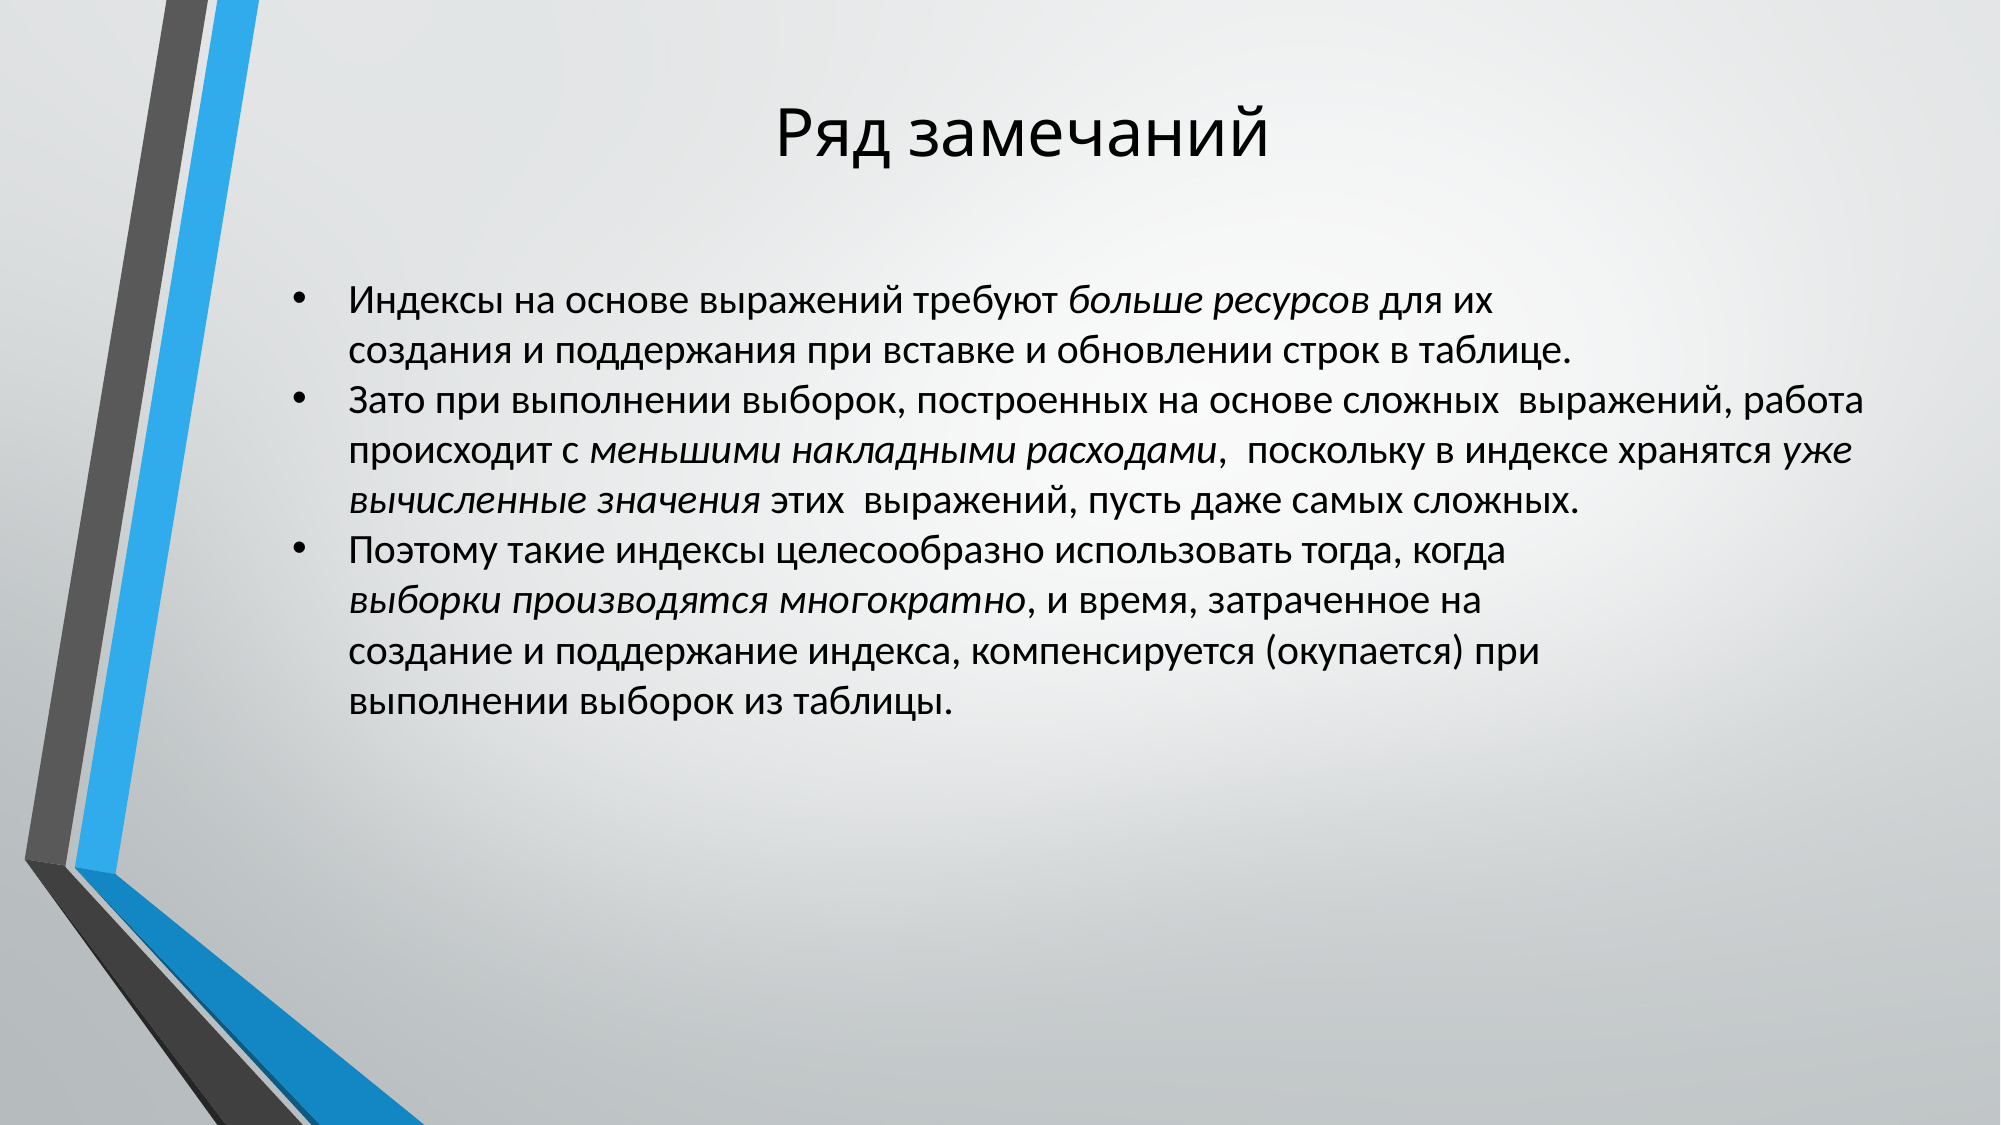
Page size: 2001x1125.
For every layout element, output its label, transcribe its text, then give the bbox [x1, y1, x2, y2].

text_box Индексы на основе выражений требуют больше ресурсов для их создания и поддержания при вставке и обновлении строк в таблице. Зато при выполнении выборок, построенных на основе сложных выражений, работа происходит с меньшими накладными расходами, поскольку в индексе хранятся уже вычисленные значения этих выражений, пусть даже самых сложных. Поэтому такие индексы целесообразно использовать тогда, когда выборки производятся многократно, и время, затраченное на создание и поддержание индекса, компенсируется (окупается) при выполнении выборок из таблицы. [290, 270, 1953, 773]
title Ряд замечаний [707, 0, 1338, 170]
